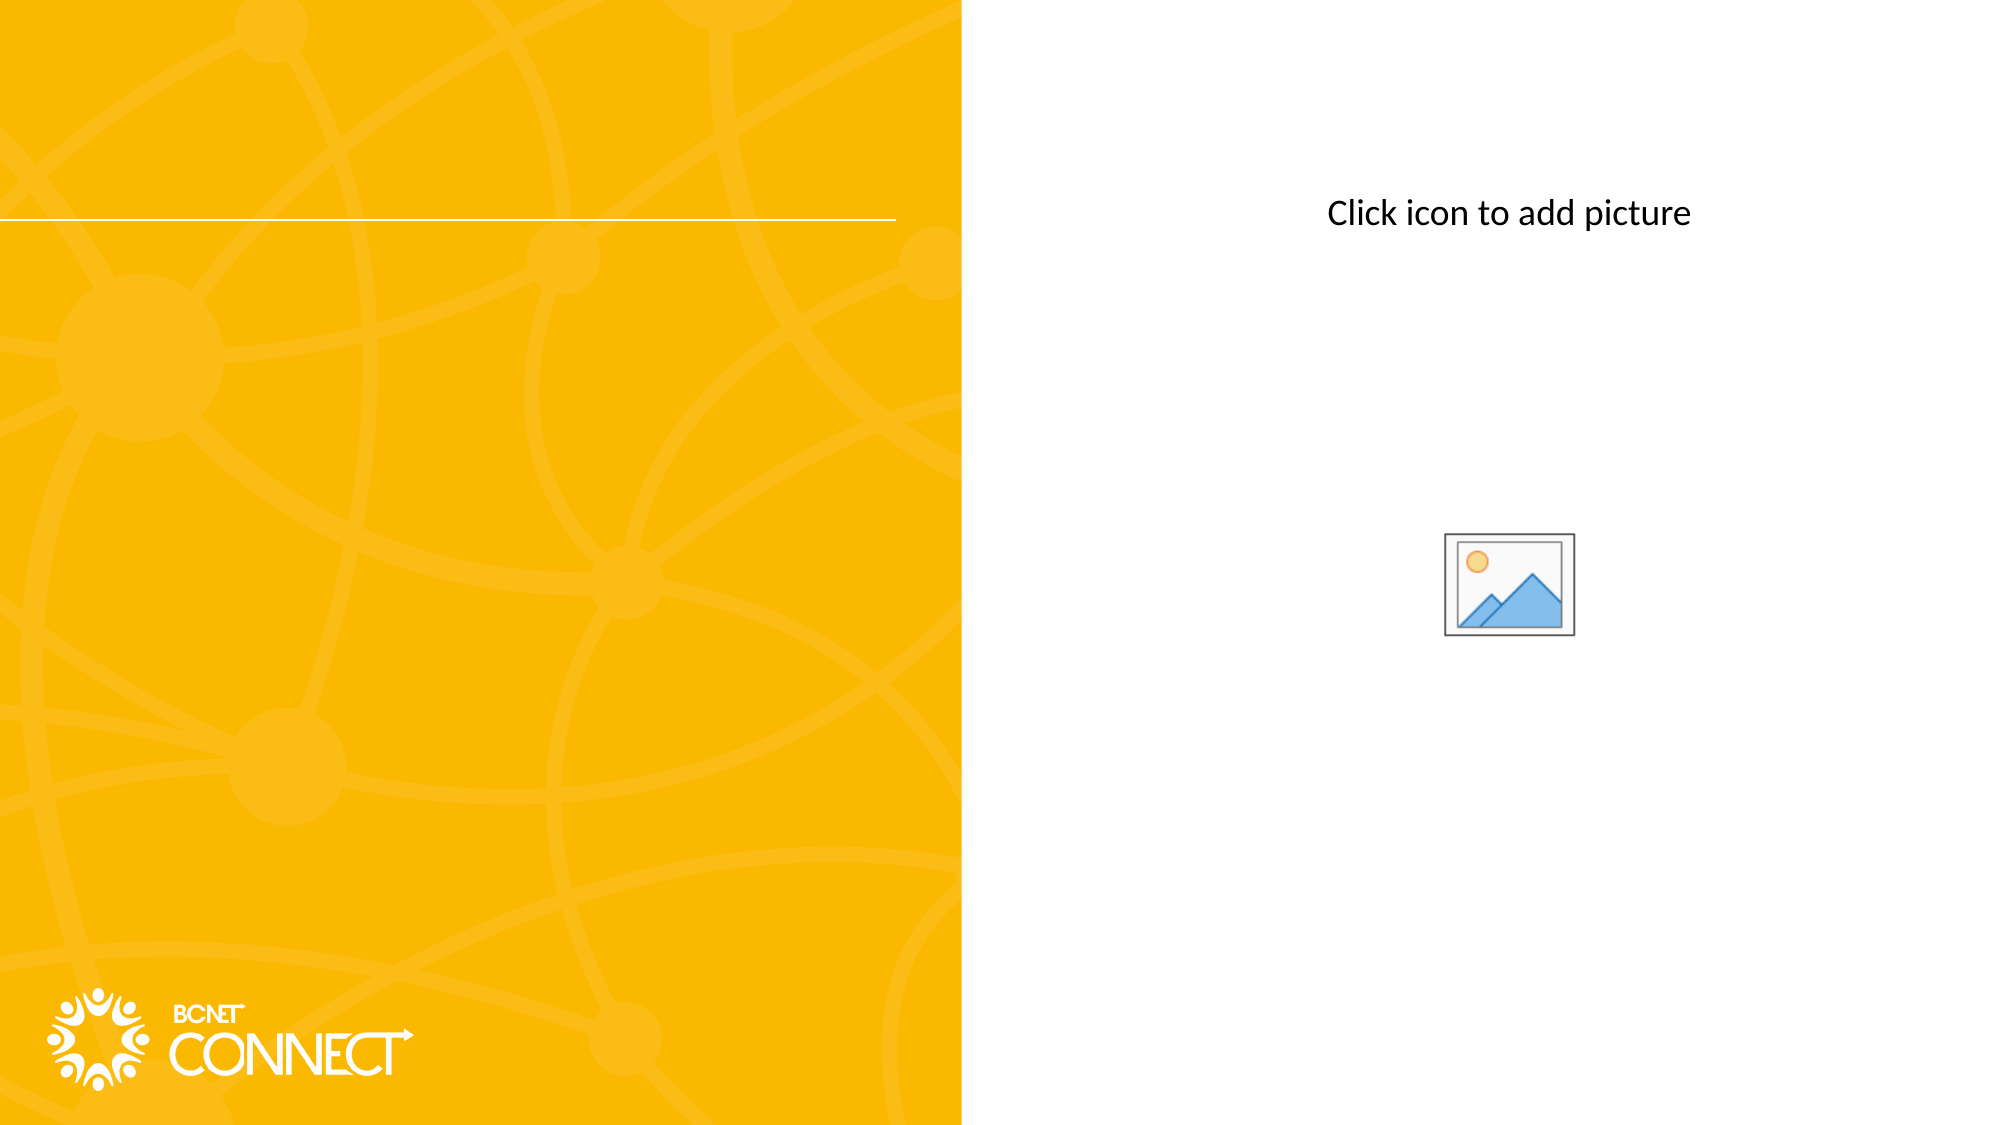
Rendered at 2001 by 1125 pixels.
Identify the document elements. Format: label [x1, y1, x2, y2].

picture [1066, 180, 1954, 990]
picture [47, 988, 414, 1091]
